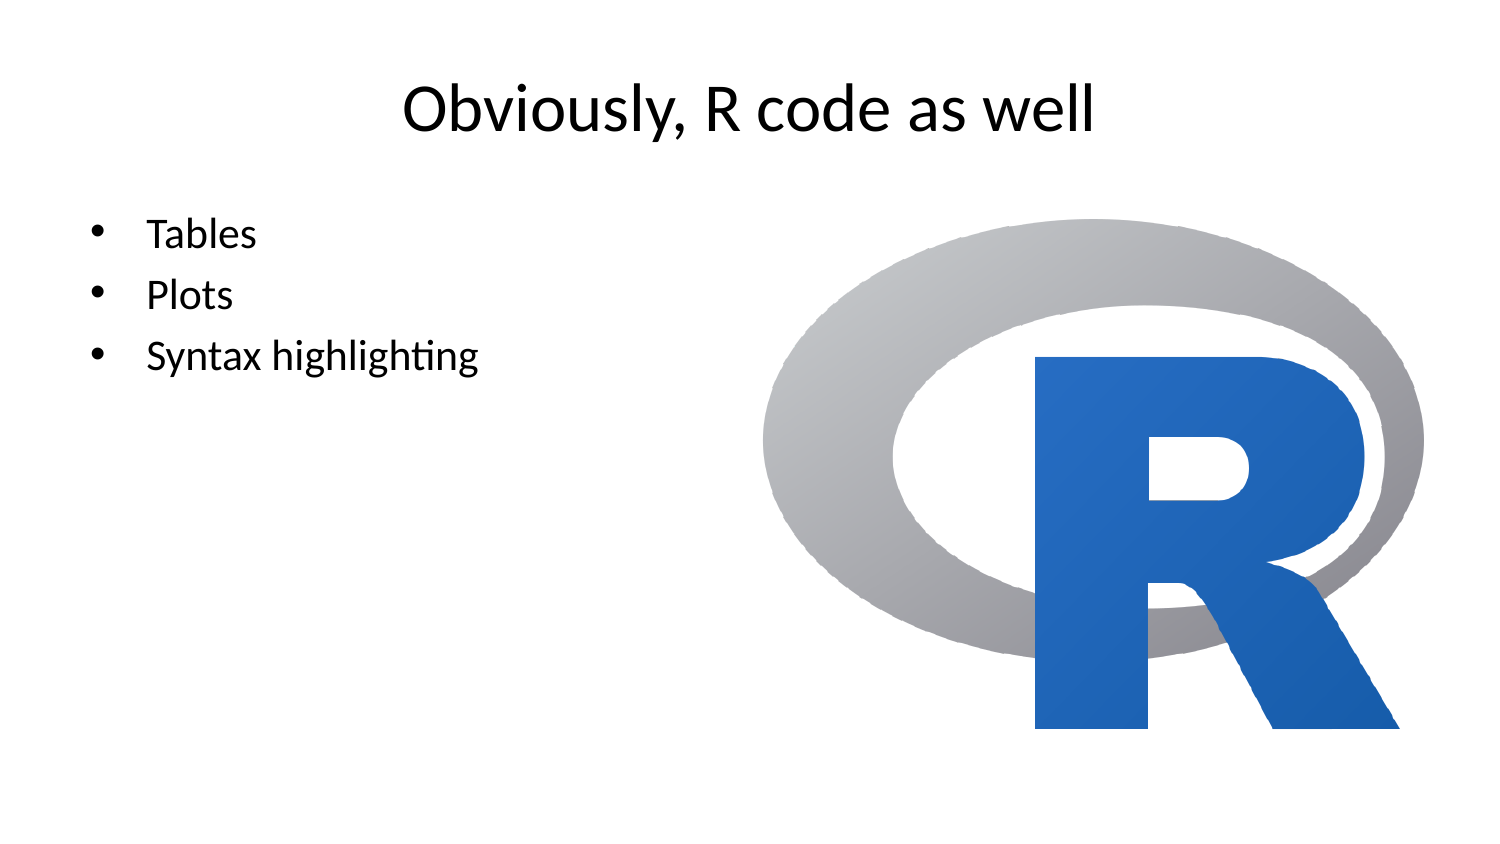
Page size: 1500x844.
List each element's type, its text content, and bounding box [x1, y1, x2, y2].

list Tables Plots Syntax highlighting [75, 196, 738, 754]
title Obviously, R code as well [75, 33, 1425, 175]
picture [762, 216, 1426, 730]
